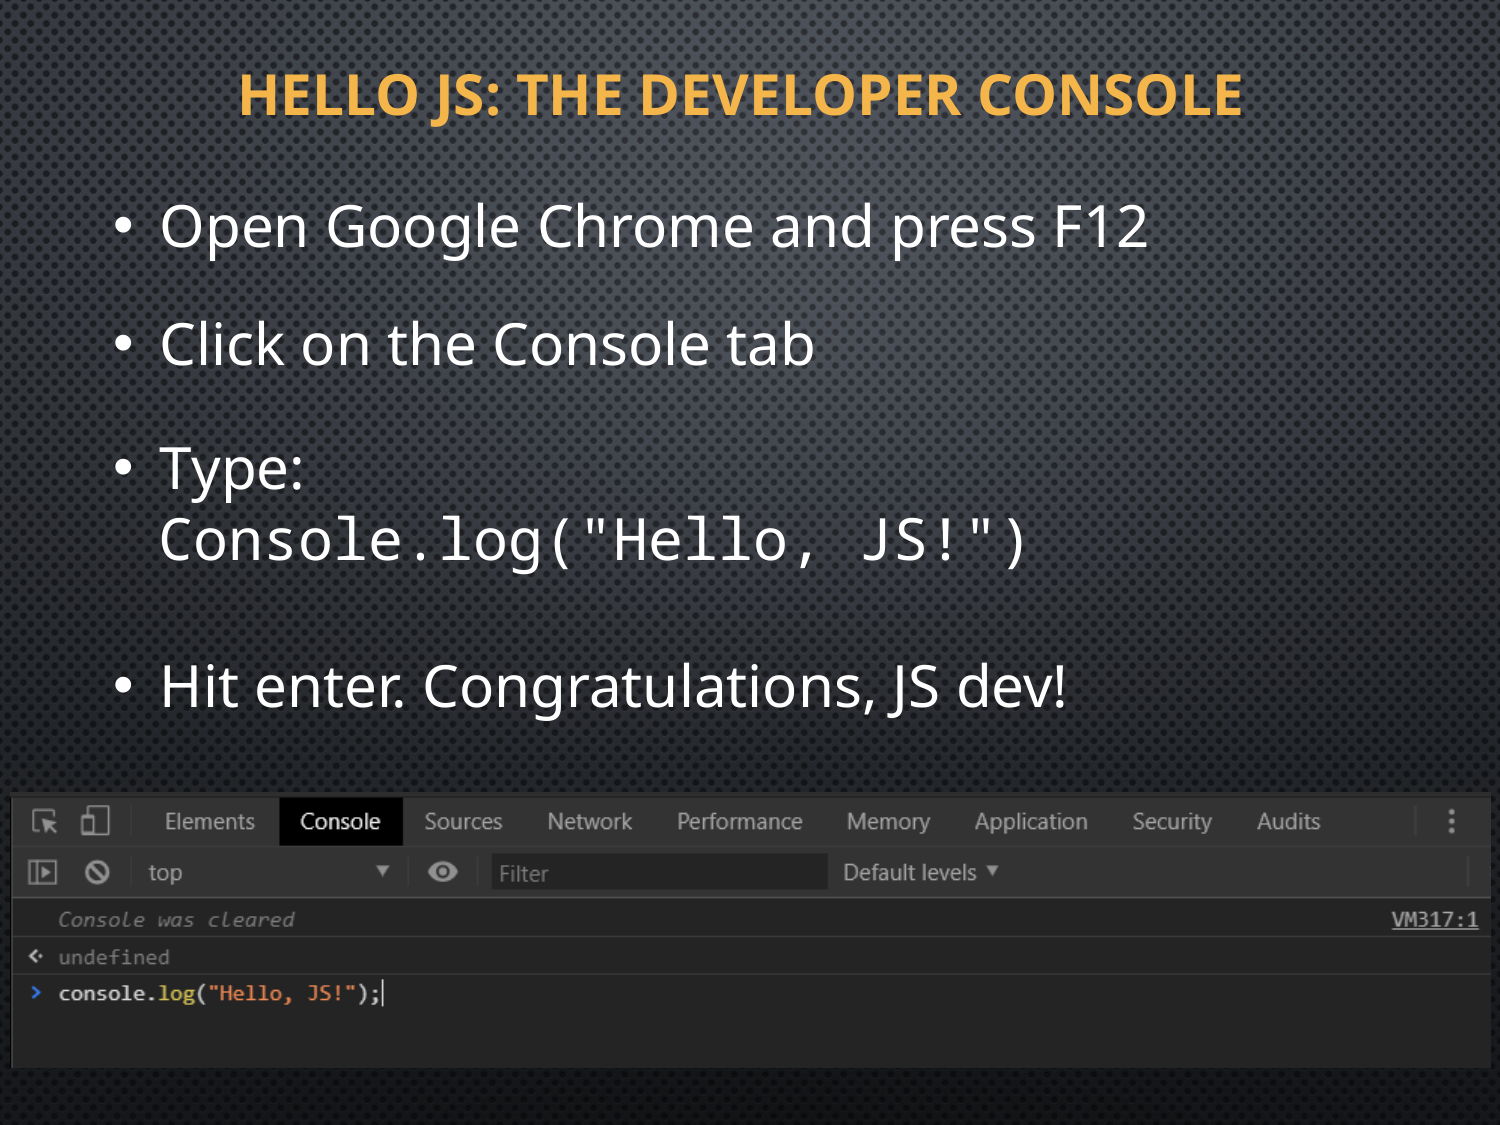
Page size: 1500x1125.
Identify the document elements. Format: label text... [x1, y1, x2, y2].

text_box Hit enter. Congratulations, JS dev! [98, 641, 1402, 727]
text_box Open Google Chrome and press F12 [98, 181, 1402, 267]
title Hello JS: The developer console [148, 27, 1333, 159]
text_box Click on the Console tab [98, 299, 1402, 385]
text_box Type: Console.log("Hello, JS!") [98, 424, 1402, 579]
picture [10, 791, 1491, 1069]
